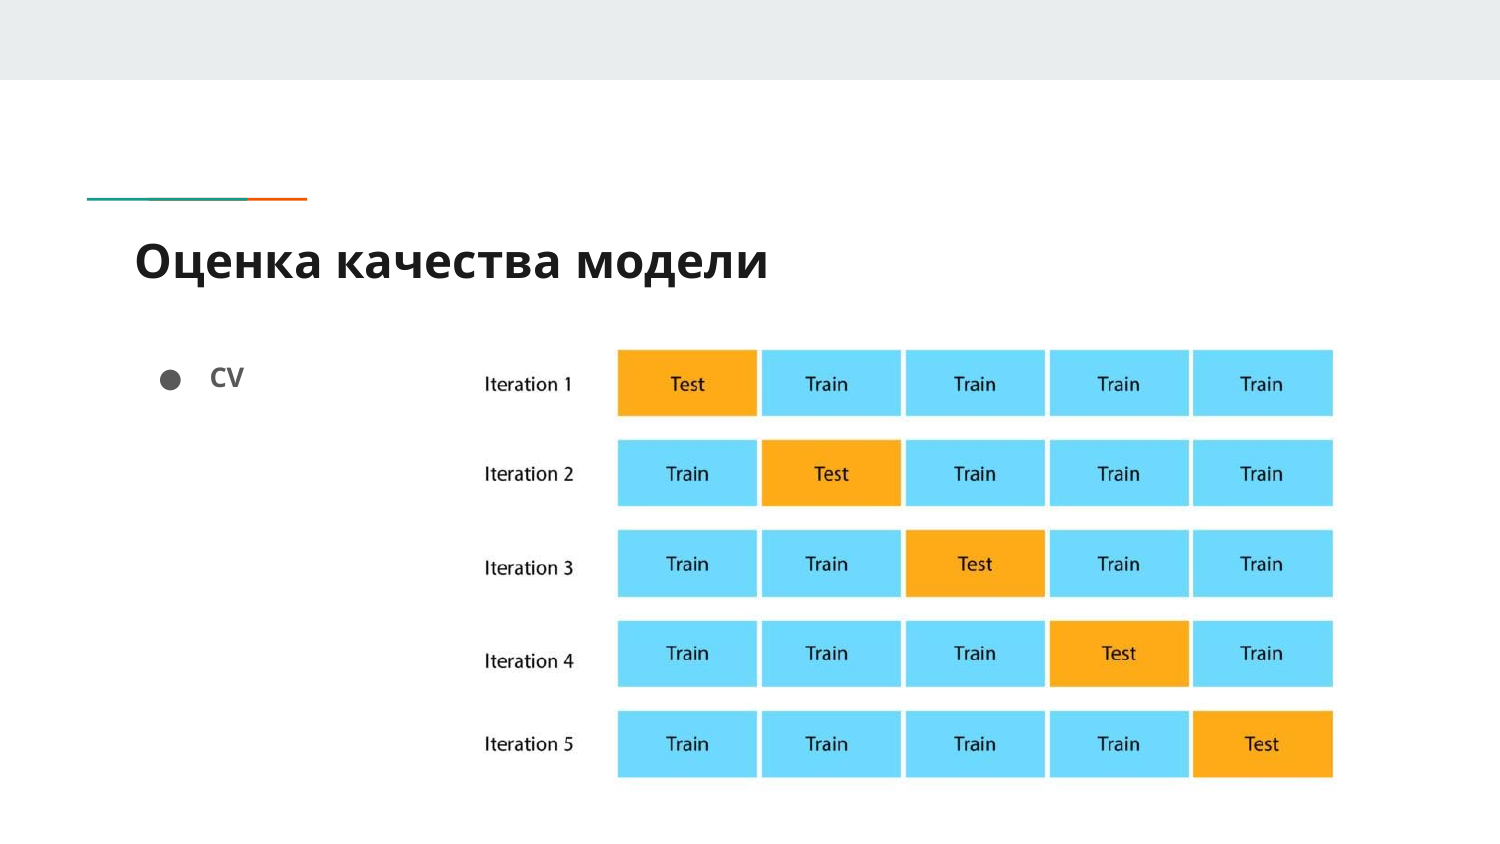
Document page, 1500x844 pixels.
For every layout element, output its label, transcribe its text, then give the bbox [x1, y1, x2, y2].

picture [437, 303, 1382, 825]
title Оценка качества модели [119, 216, 1381, 305]
list CV [119, 341, 1381, 844]
